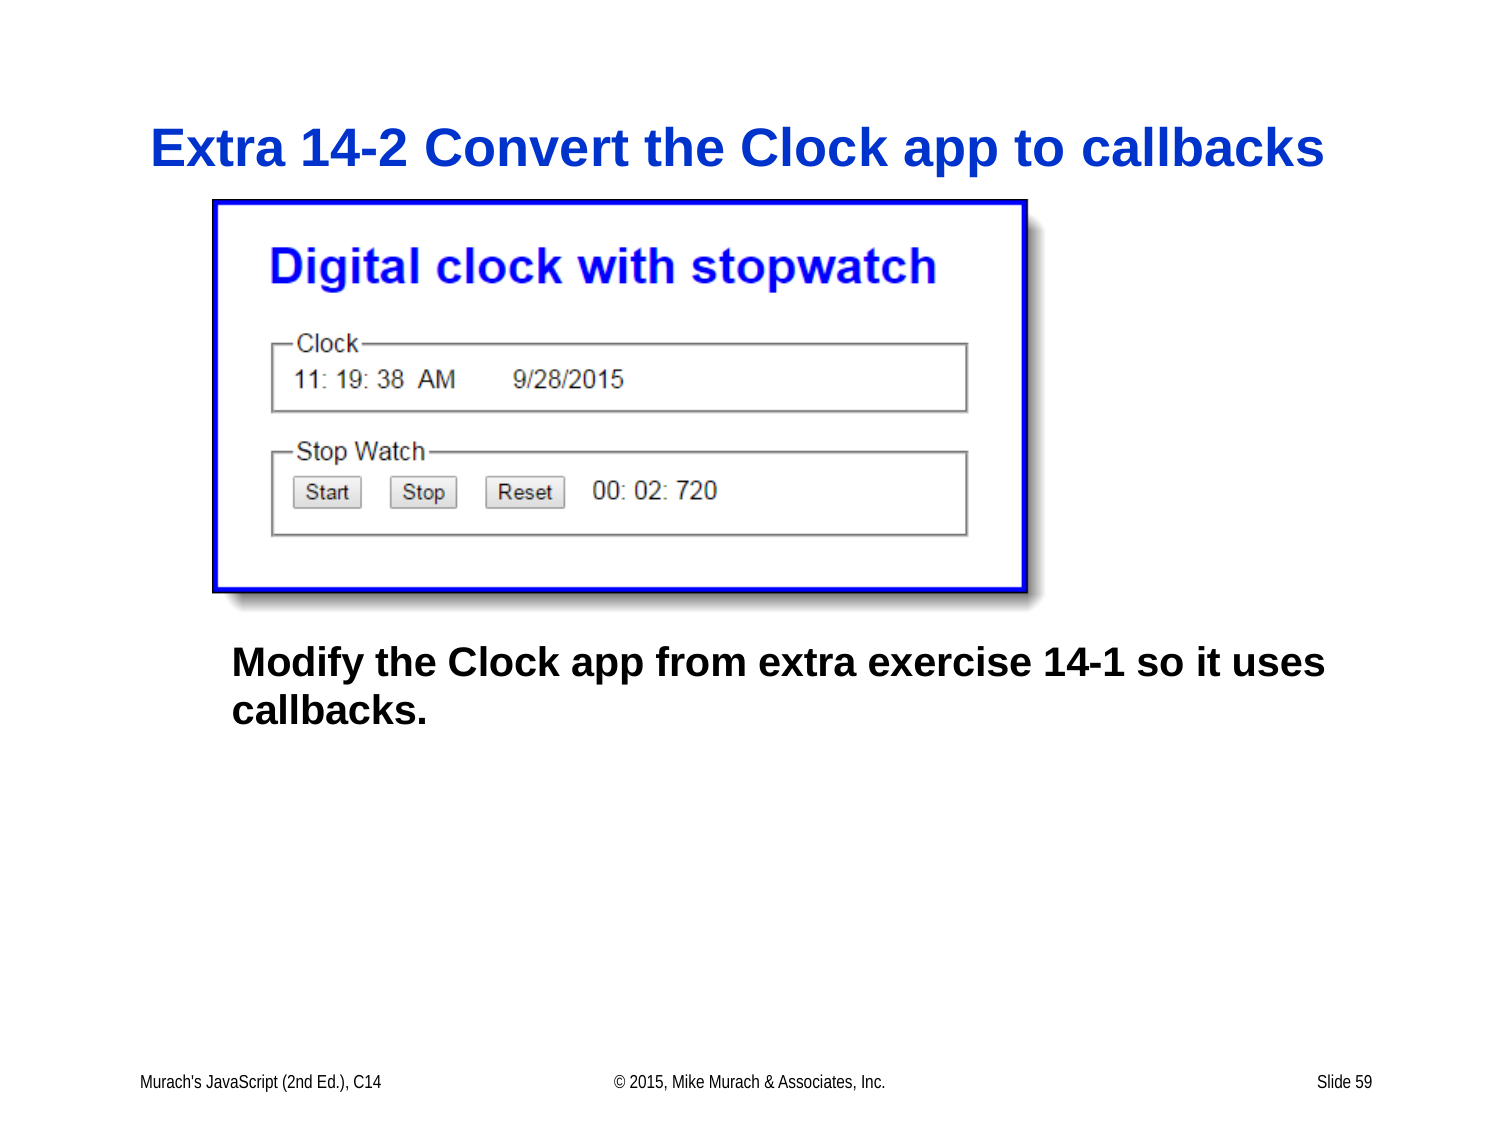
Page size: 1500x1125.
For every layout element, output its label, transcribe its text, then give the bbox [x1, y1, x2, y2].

slide_number Slide 59 [1074, 1025, 1388, 1100]
title Extra 14-2 Convert the Clock app to callbacks [150, 112, 1350, 179]
footer © 2015, Mike Murach & Associates, Inc. [474, 1025, 1025, 1100]
slide_number Murach's JavaScript (2nd Ed.), C14 [125, 1025, 450, 1100]
picture [212, 199, 1047, 615]
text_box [174, 619, 1369, 785]
